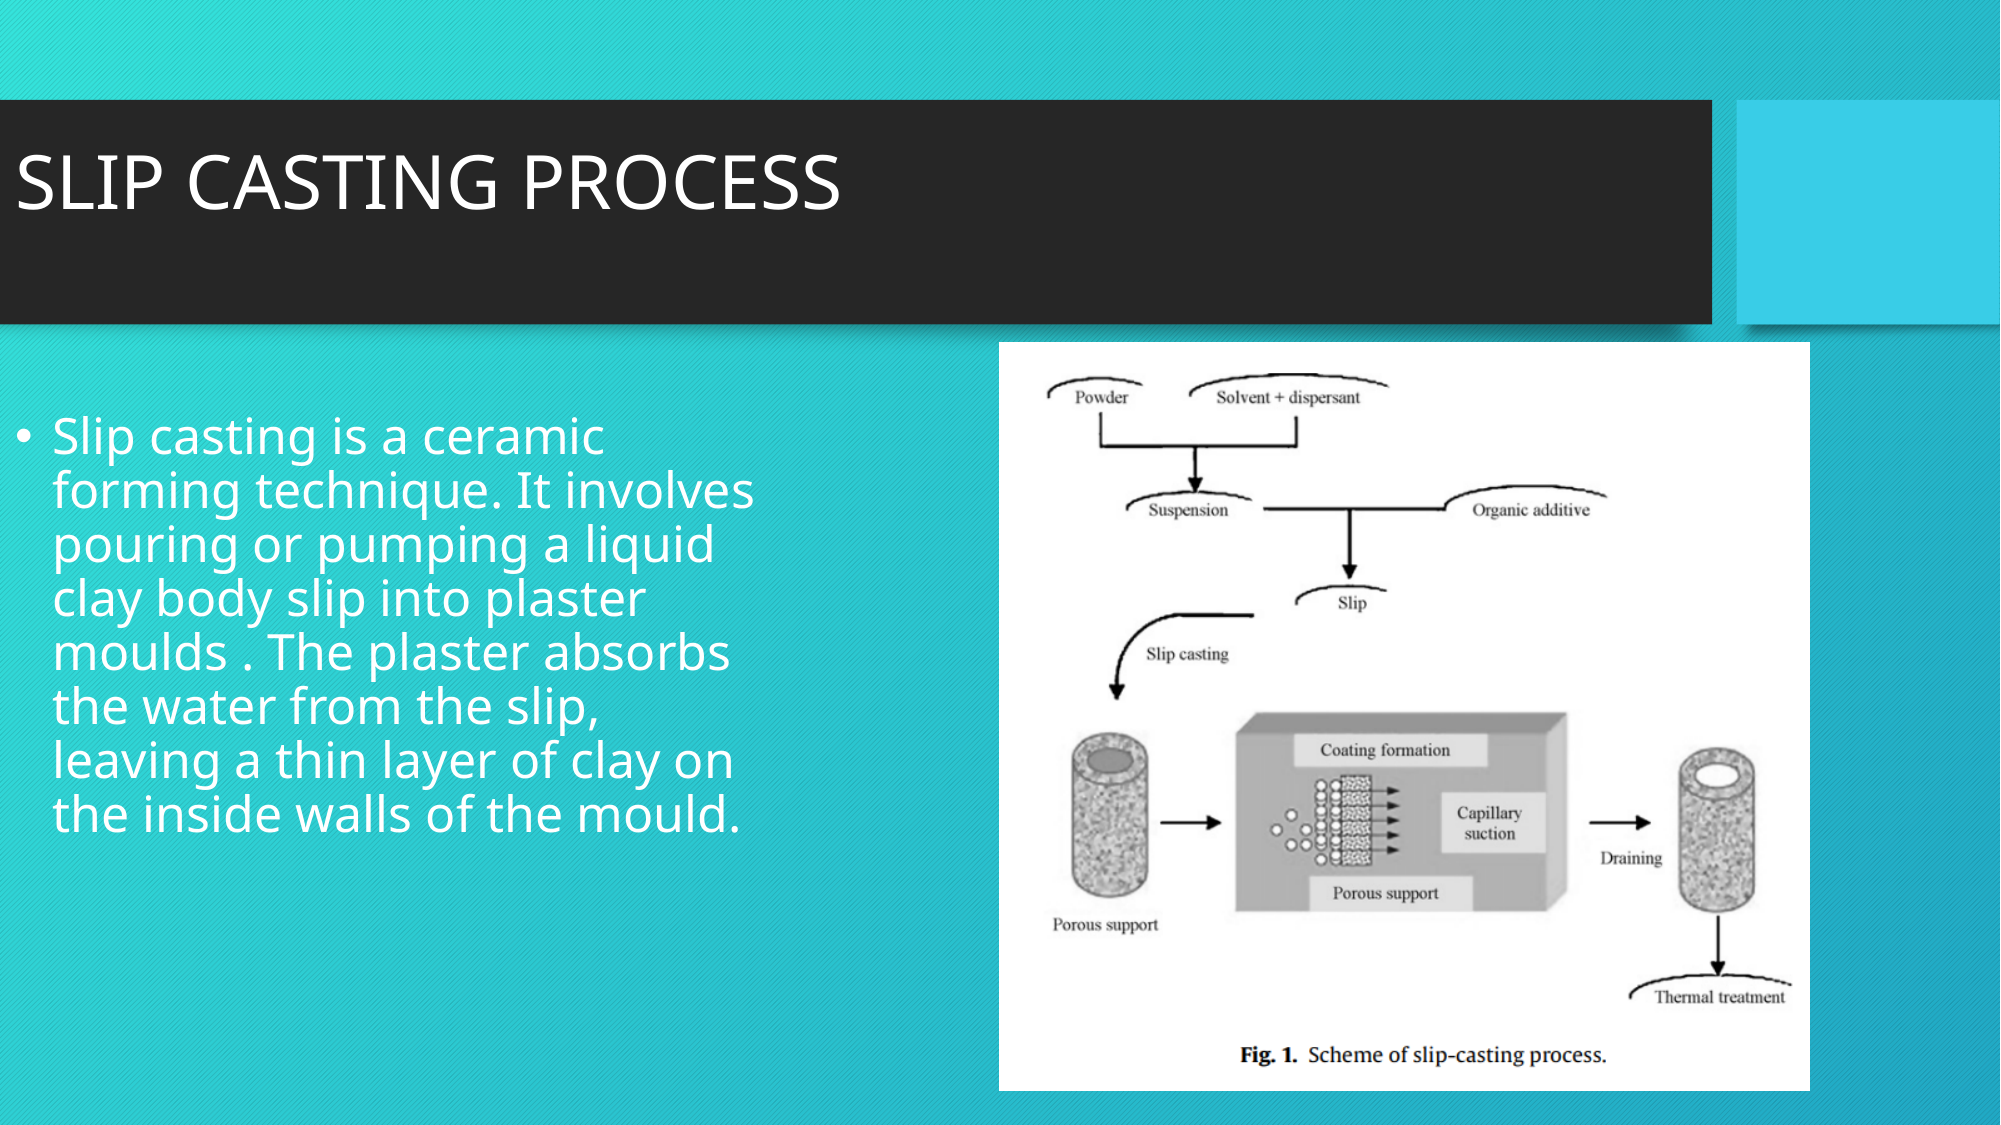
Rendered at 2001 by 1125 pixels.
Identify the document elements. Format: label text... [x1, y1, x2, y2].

list Slip casting is a ceramic forming technique. It involves pouring or pumping a liquid clay body slip into plaster moulds . The plaster absorbs the water from the slip, leaving a thin layer of clay on the inside walls of the mould. [0, 403, 793, 896]
picture [0, 325, 2000, 1092]
title SLIP CASTING PROCESS [0, 96, 1578, 275]
